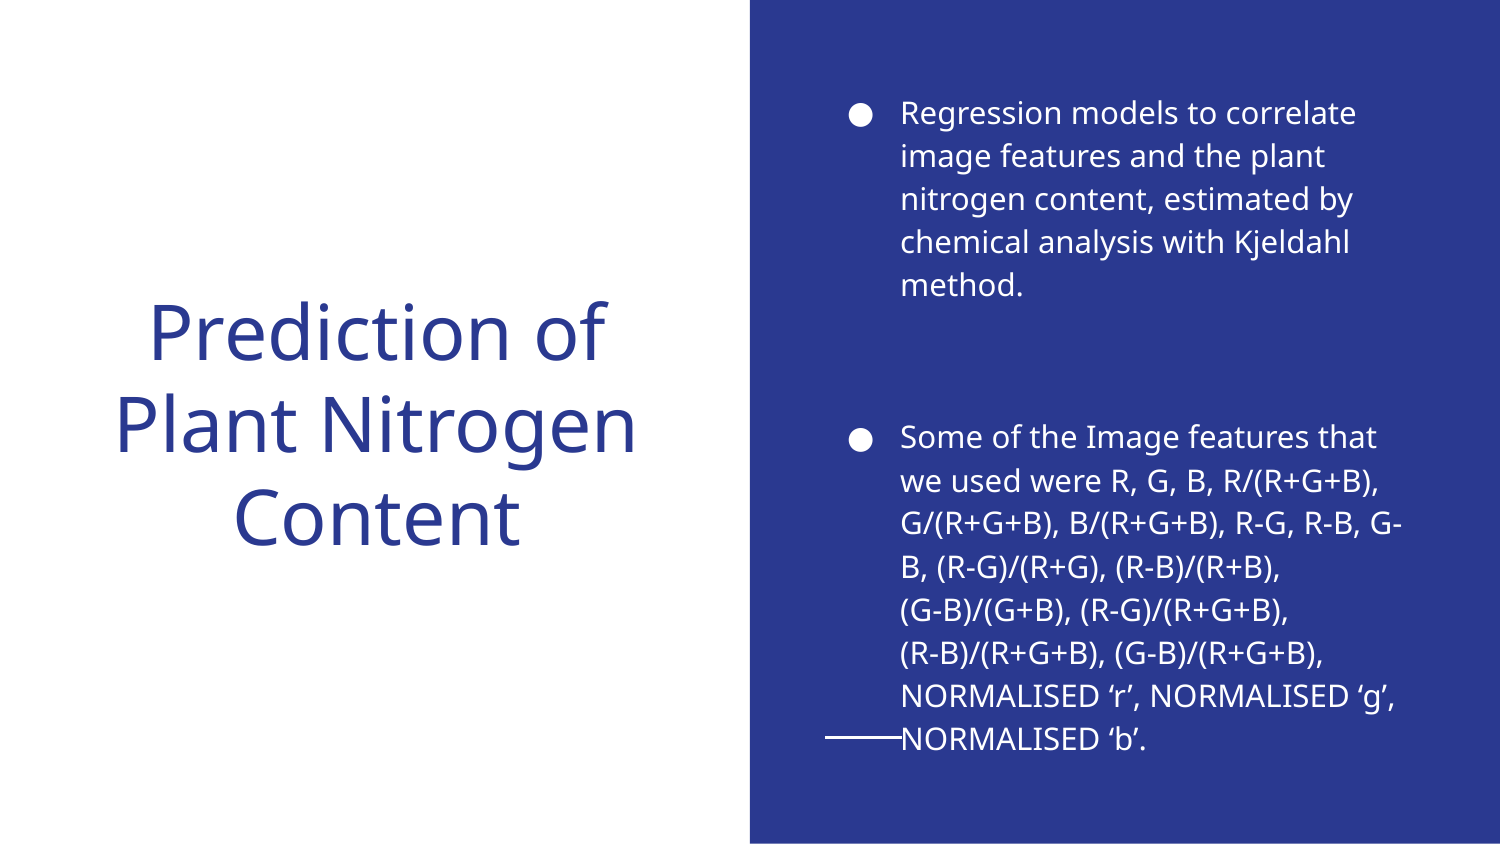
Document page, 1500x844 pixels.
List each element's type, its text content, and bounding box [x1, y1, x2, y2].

title Prediction of Plant Nitrogen Content [45, 188, 709, 656]
list Regression models to correlate image features and the plant nitrogen content, estimated by chemical analysis with Kjeldahl method. Some of the Image features that we used were R, G, B, R/(R+G+B), G/(R+G+B), B/(R+G+B), R-G, R-B, G-B, (R-G)/(R+G), (R-B)/(R+B), (G-B)/(G+B), (R-G)/(R+G+B), (R-B)/(R+G+B), (G-B)/(R+G+B), NORMALISED ‘r’, NORMALISED ‘g’, NORMALISED ‘b’. [810, 118, 1440, 725]
